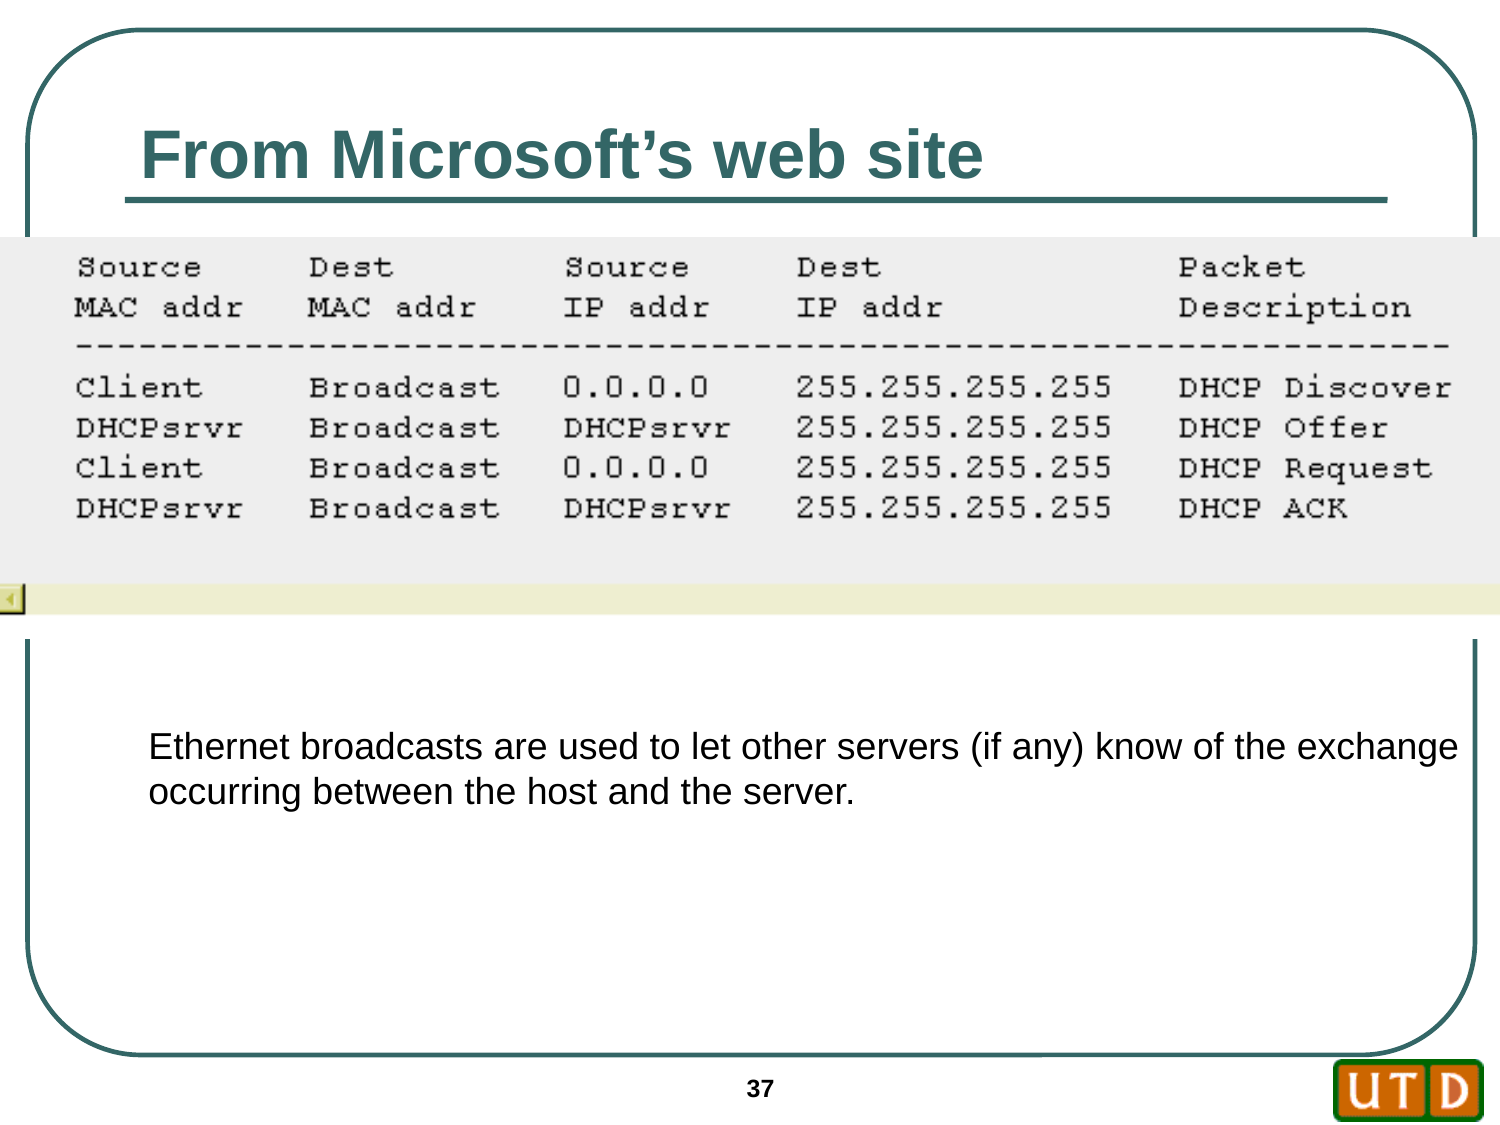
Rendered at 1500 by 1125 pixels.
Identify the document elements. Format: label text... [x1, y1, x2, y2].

title From Microsoft’s web site [124, 87, 1388, 201]
text_box Ethernet broadcasts are used to let other servers (if any) know of the exchange occurring between the host and the server. [133, 714, 1475, 819]
picture [0, 237, 1500, 639]
slide_number 37 [731, 1065, 907, 1116]
picture [1333, 1059, 1484, 1122]
